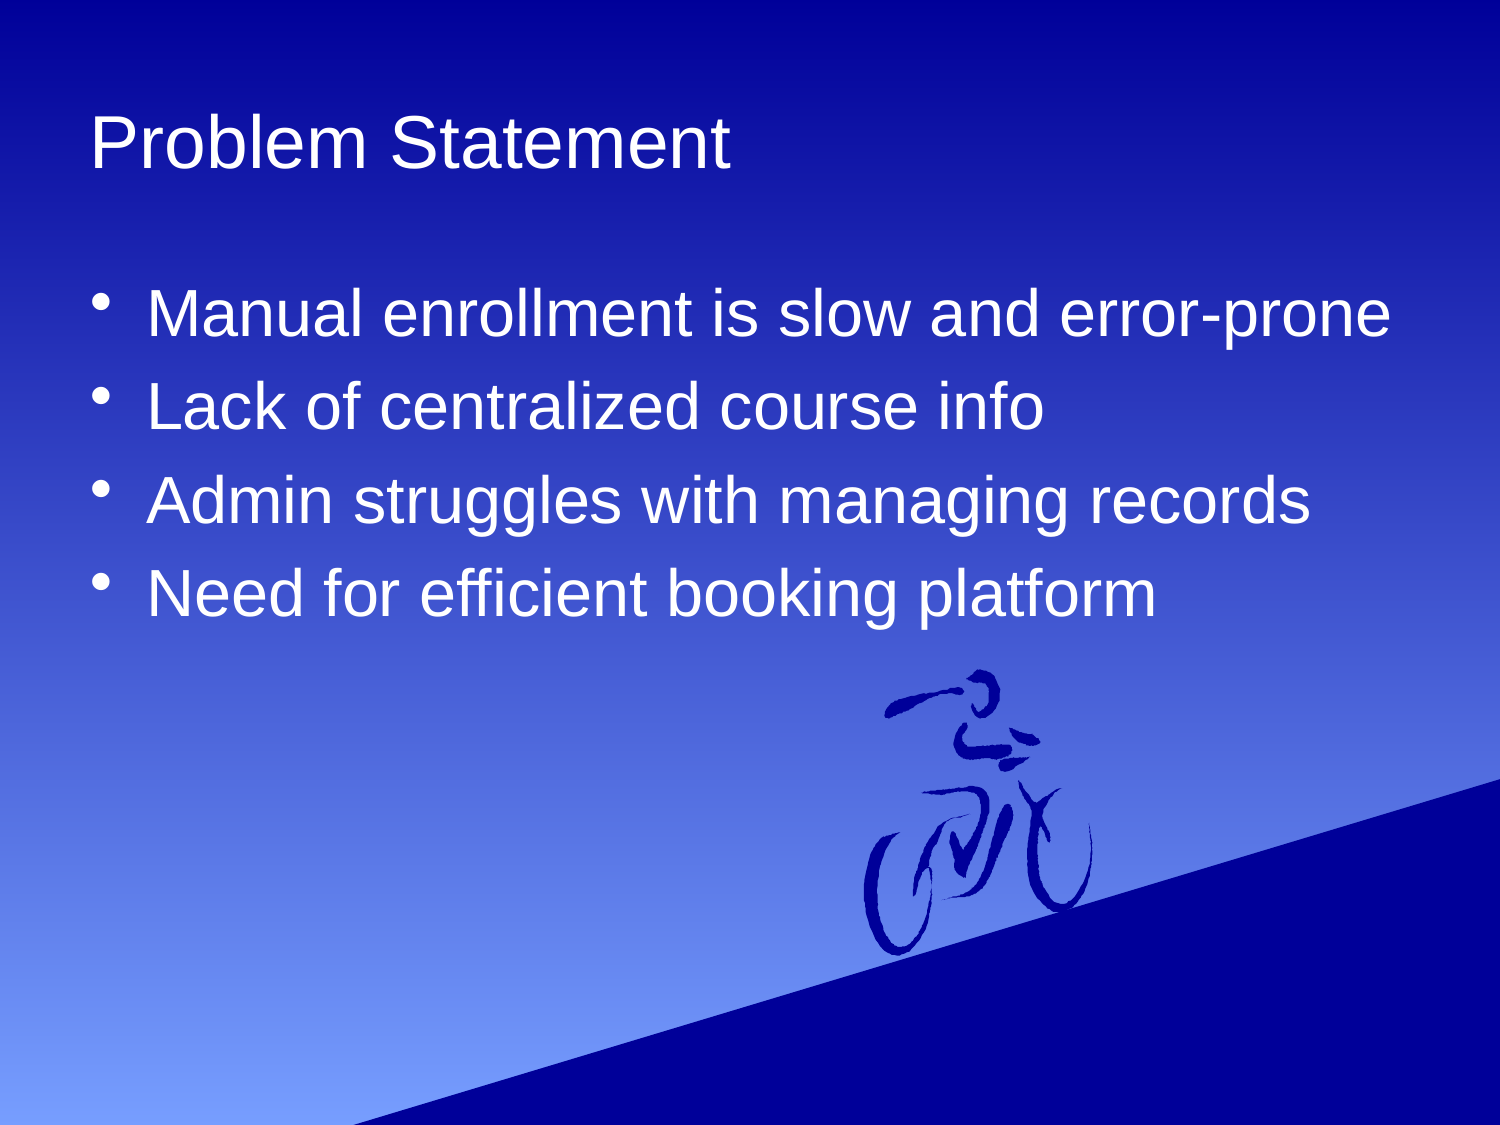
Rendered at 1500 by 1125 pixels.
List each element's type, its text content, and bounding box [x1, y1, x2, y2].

title Problem Statement [74, 44, 1426, 233]
list Manual enrollment is slow and error-prone Lack of centralized course info Admin struggles with managing records Need for efficient booking platform [74, 262, 1426, 1006]
